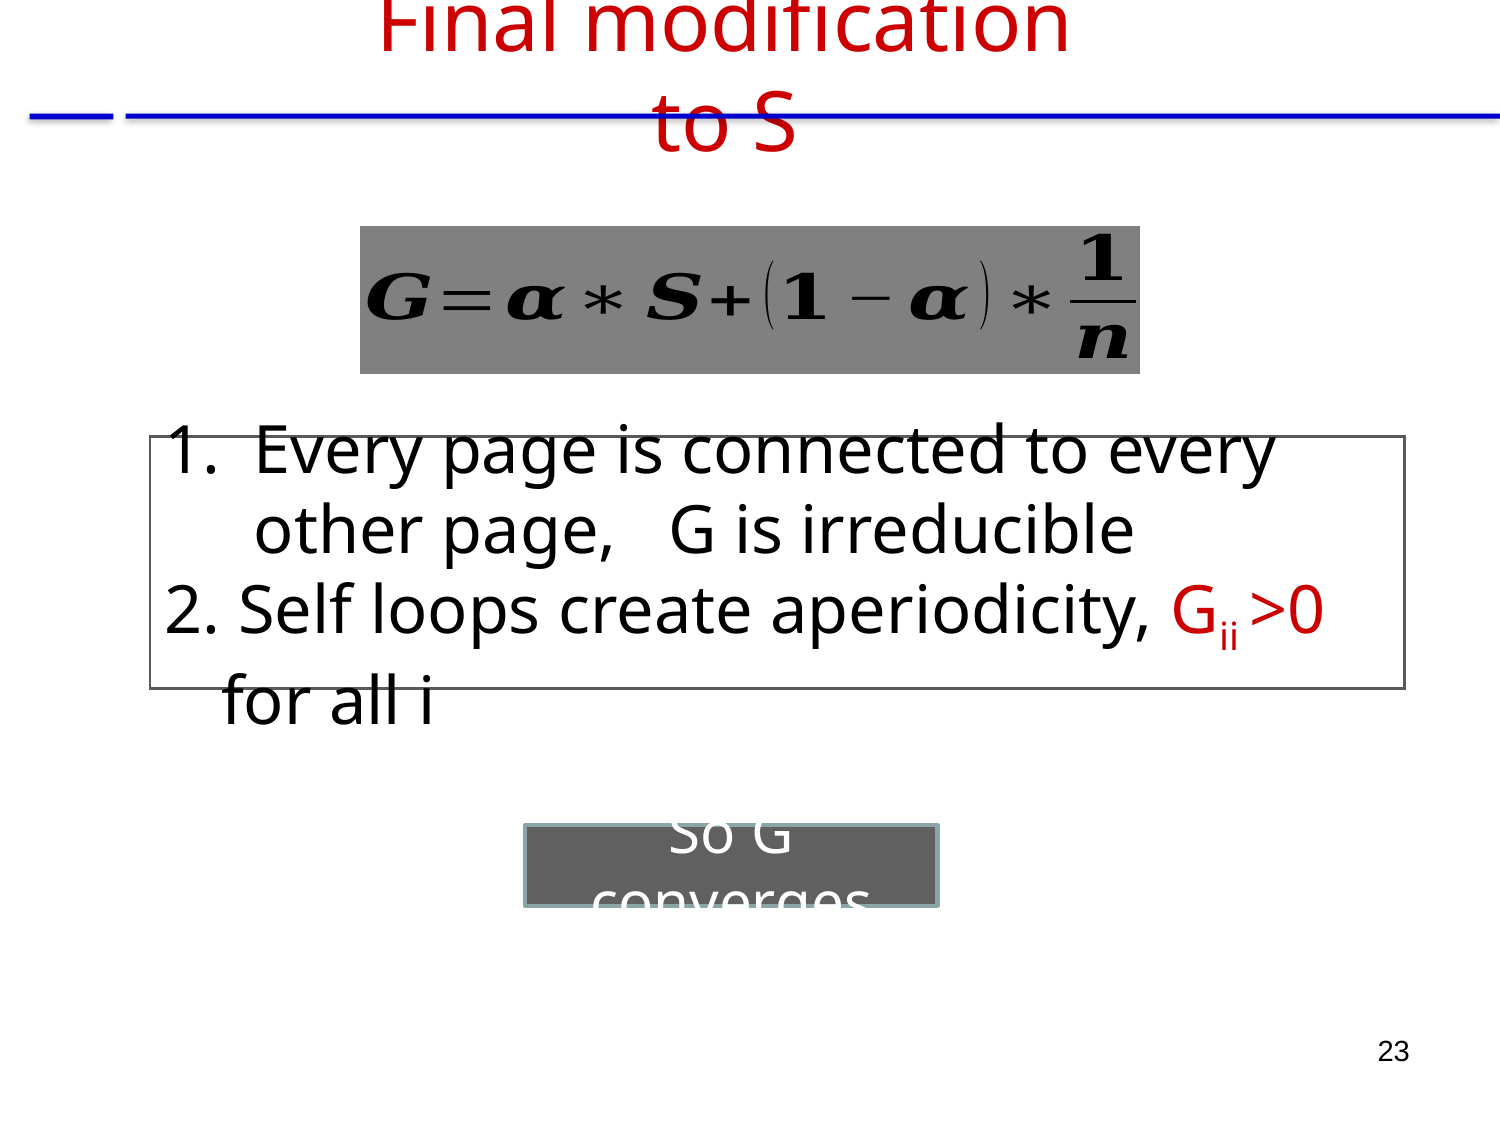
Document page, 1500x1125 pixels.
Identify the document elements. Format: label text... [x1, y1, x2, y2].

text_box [29, 113, 1500, 120]
title Final modification to S [356, 22, 1094, 110]
slide_number 23 [1074, 1024, 1426, 1103]
text_box So G converges [523, 823, 940, 908]
text_box Every page is connected to every other page, G is irreducible Self loops create aperiodicity, Gii >0 for all i [150, 436, 1405, 689]
